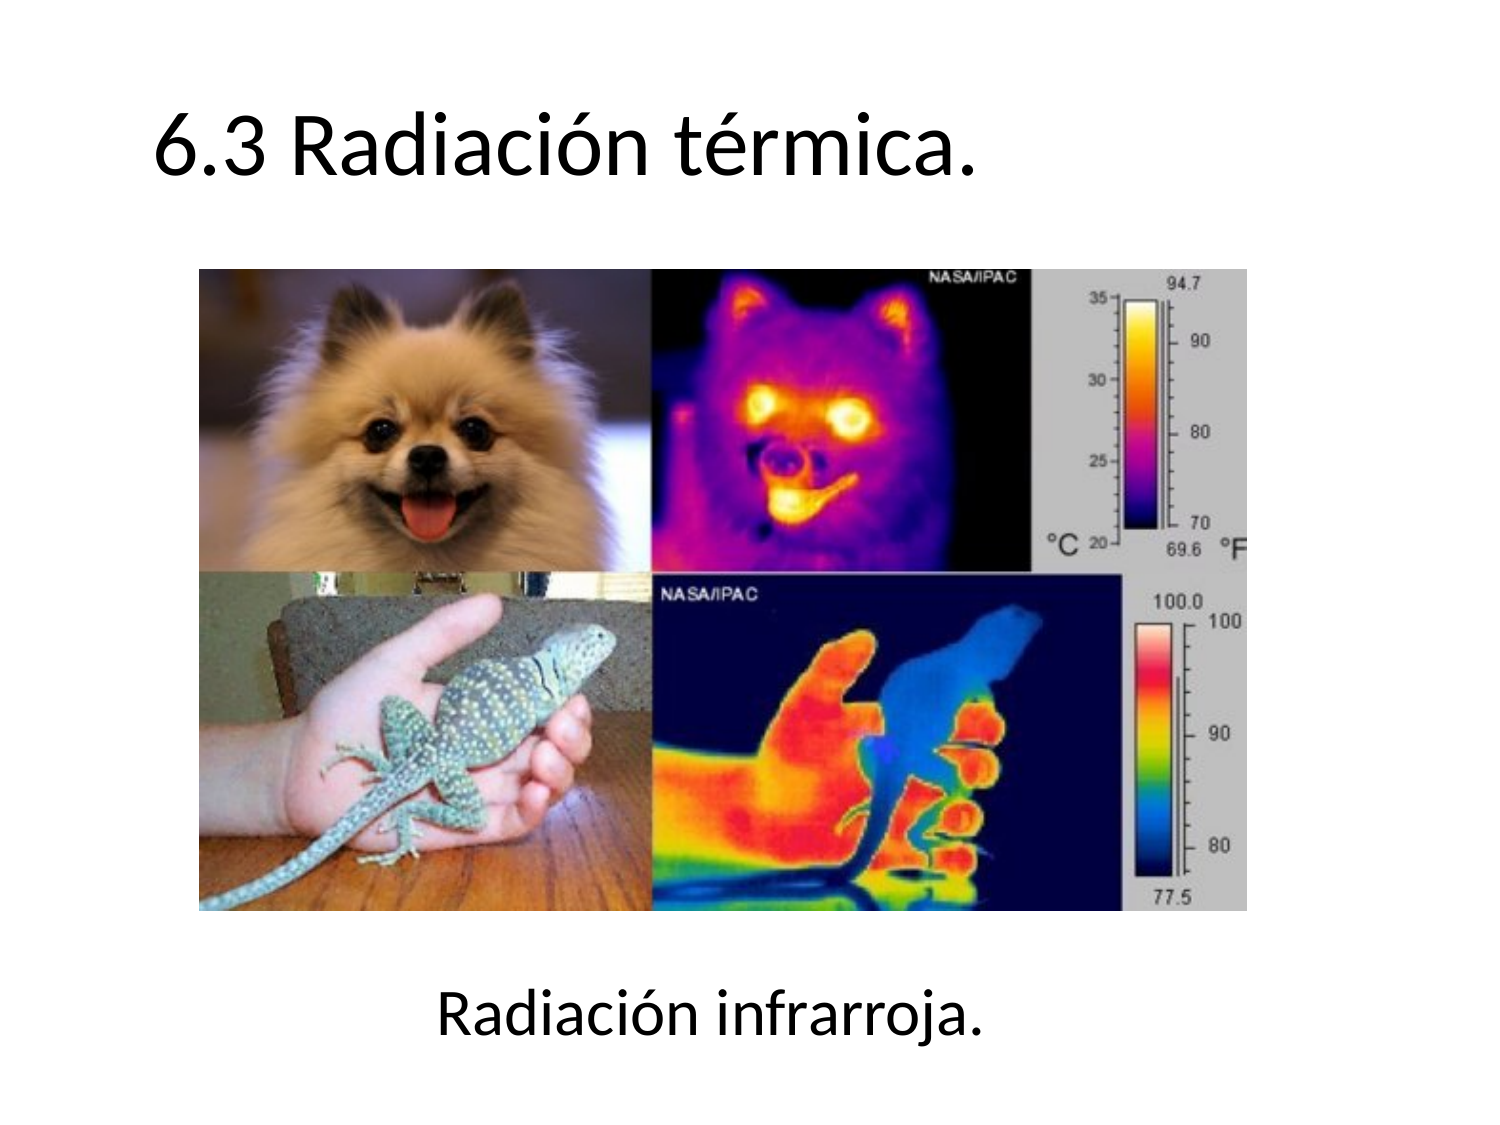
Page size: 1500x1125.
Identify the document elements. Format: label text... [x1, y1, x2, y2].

title 6.3 Radiación térmica. [75, 45, 1425, 233]
picture [198, 269, 1247, 912]
text_box Radiación infrarroja. [421, 960, 1020, 1056]
